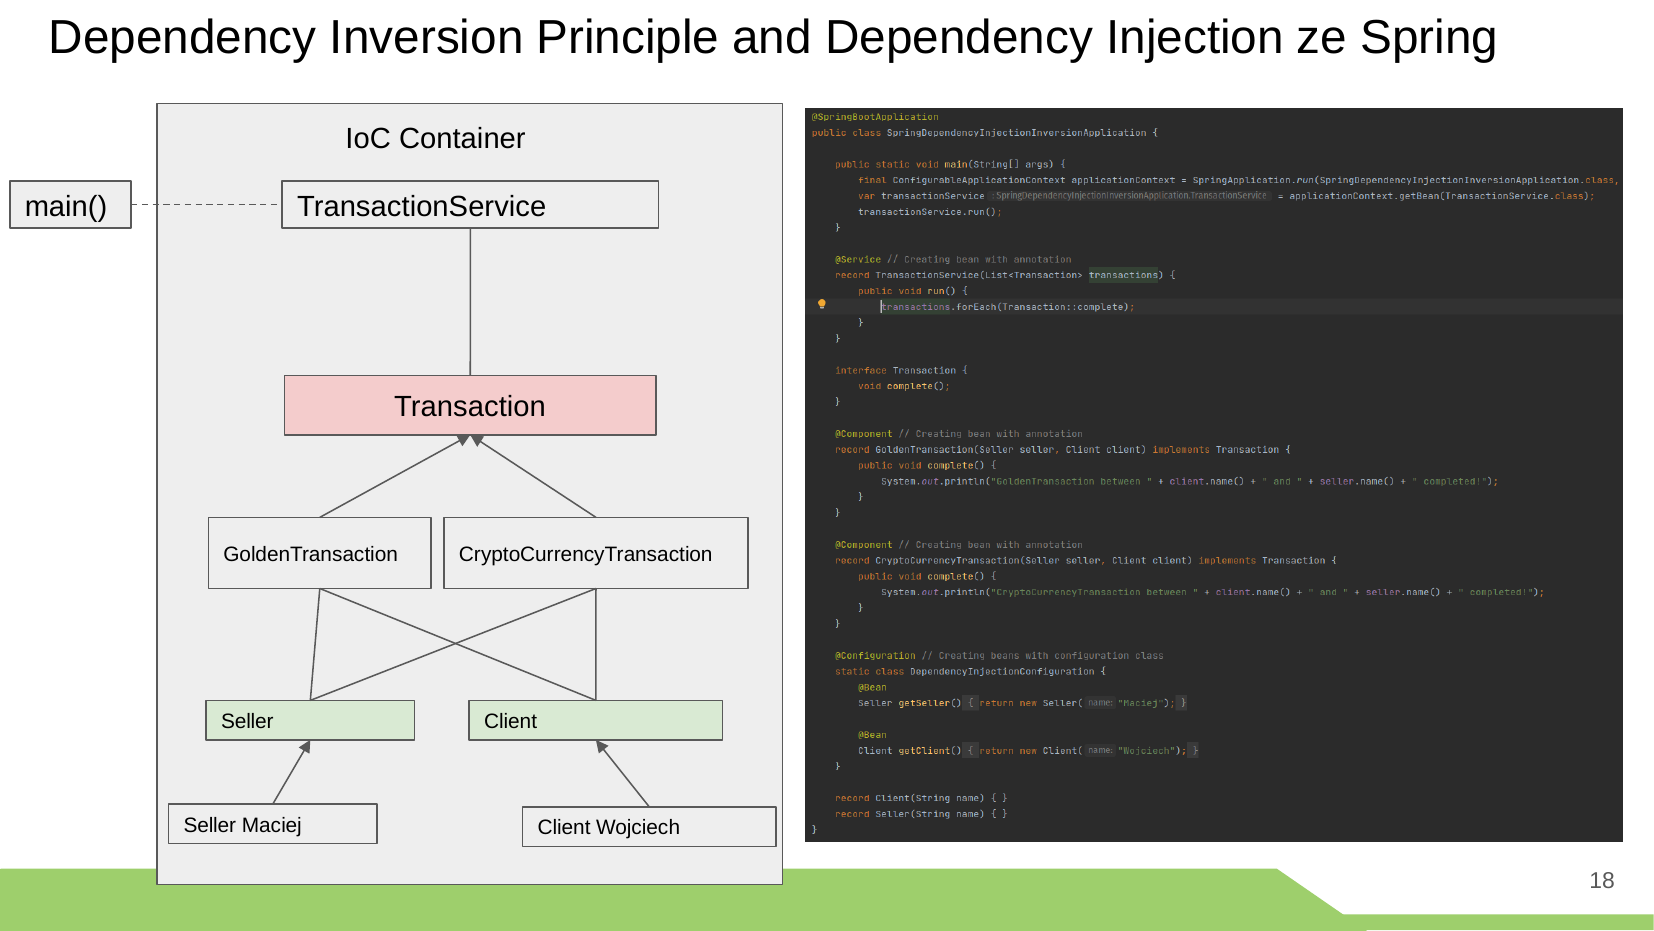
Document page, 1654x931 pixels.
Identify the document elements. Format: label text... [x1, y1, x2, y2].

text_box GoldenTransaction [208, 517, 432, 589]
text_box Seller [206, 700, 415, 740]
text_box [595, 739, 650, 808]
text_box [310, 588, 597, 701]
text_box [319, 434, 468, 518]
text_box Client Wojciech [522, 806, 777, 847]
text_box Transaction [284, 375, 657, 435]
text_box Client [469, 700, 723, 740]
text_box IoC Container [330, 104, 595, 170]
title Dependency Inversion Principle and Dependency Injection ze Spring [32, 0, 1598, 93]
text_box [272, 739, 311, 805]
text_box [469, 434, 597, 518]
slide_number ‹#› [1532, 843, 1632, 915]
text_box [157, 103, 783, 885]
text_box TransactionService [282, 180, 659, 229]
text_box CryptoCurrencyTransaction [443, 517, 748, 589]
picture [805, 107, 1623, 842]
text_box main() [9, 180, 132, 229]
text_box Seller Maciej [168, 803, 378, 844]
